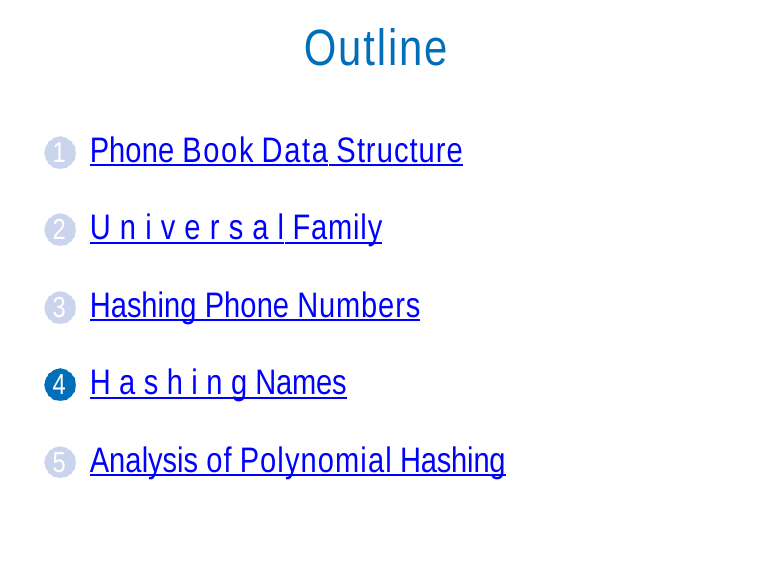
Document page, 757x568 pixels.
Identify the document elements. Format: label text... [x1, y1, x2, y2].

picture [43, 136, 77, 169]
text_box Phone Book Data Structure Universal Family Hashing Phone Numbers Hashing Names Analysis of Polynomial Hashing [50, 124, 533, 480]
picture [43, 368, 77, 401]
picture [43, 291, 77, 324]
title Outline [33, 12, 724, 110]
picture [43, 213, 77, 246]
picture [43, 445, 77, 479]
